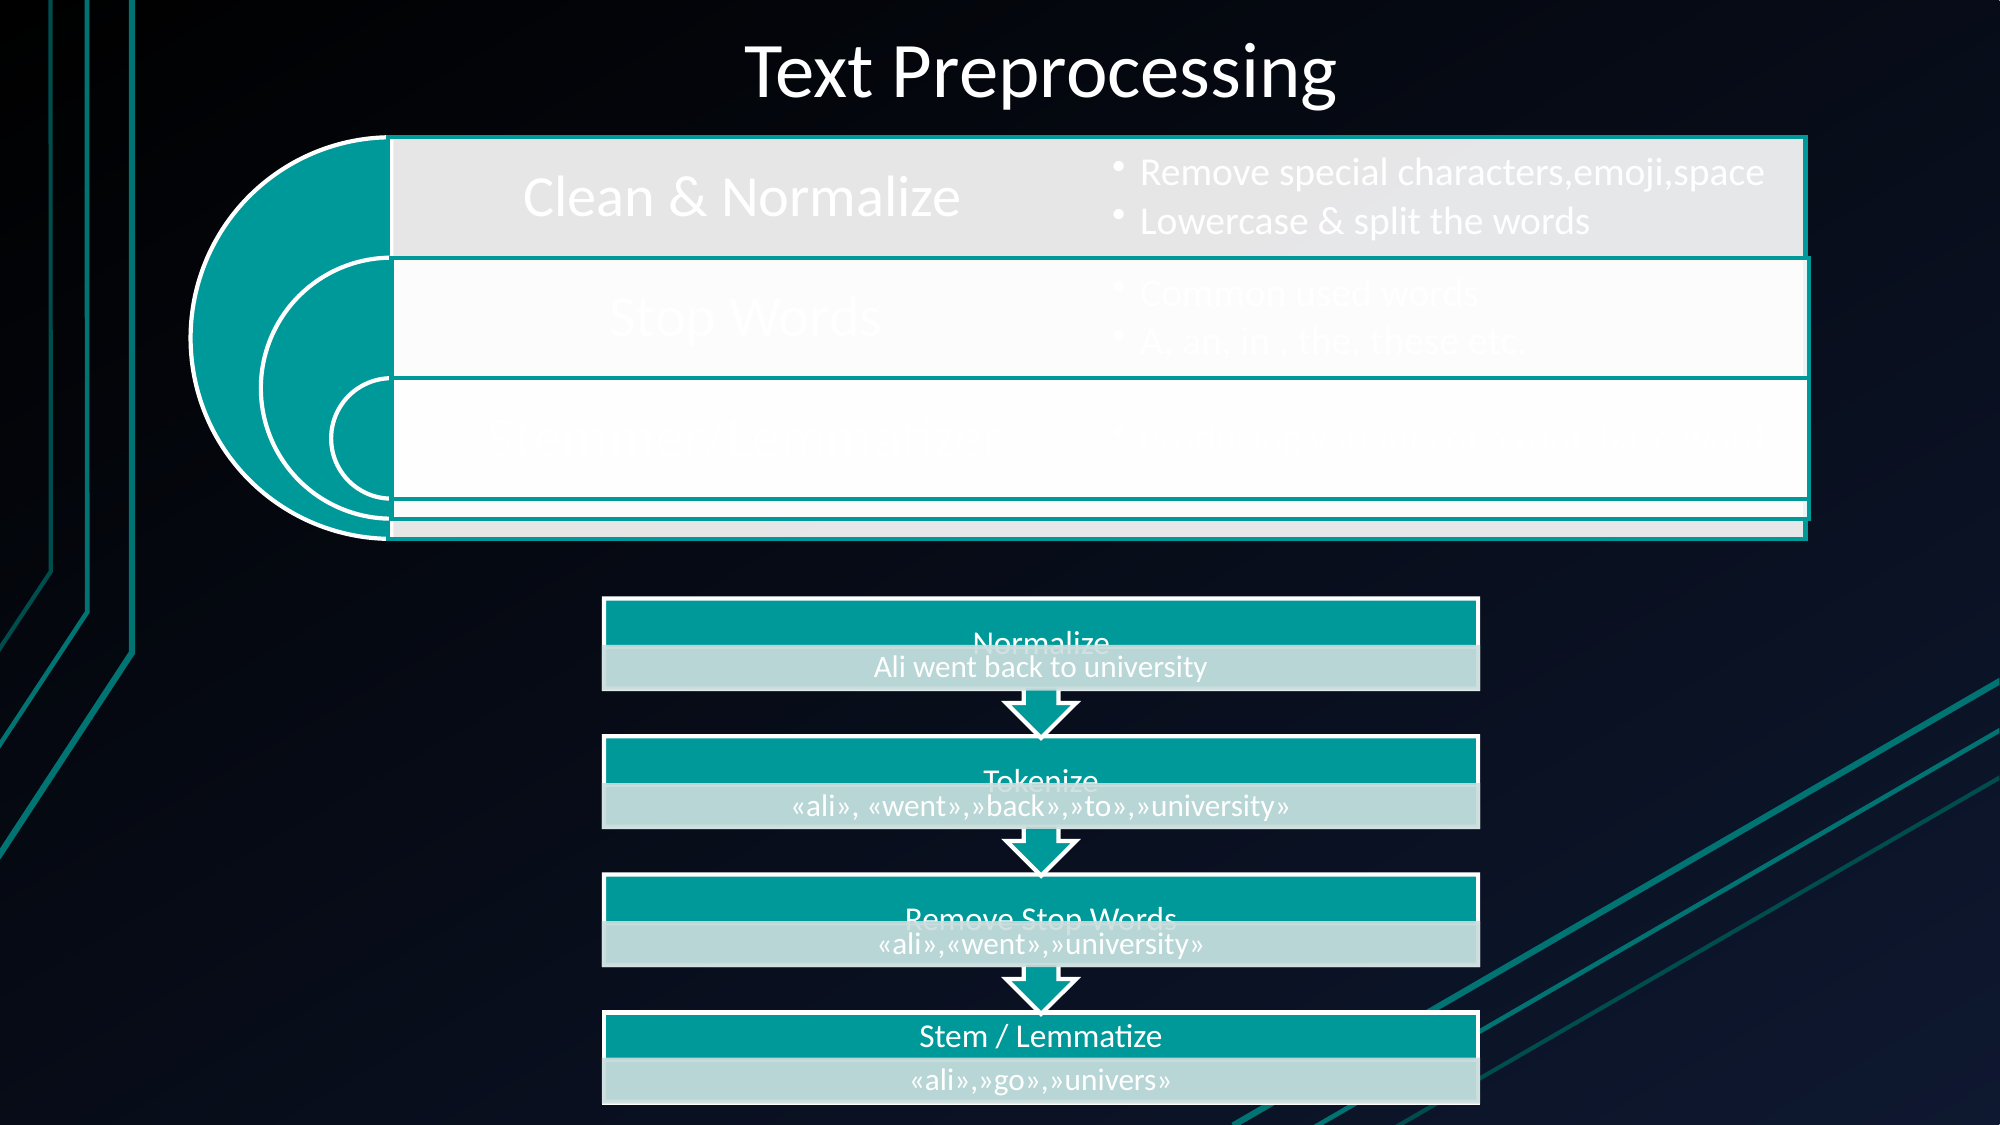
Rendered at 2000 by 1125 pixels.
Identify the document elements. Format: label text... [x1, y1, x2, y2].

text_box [190, 136, 1810, 540]
title Text Preprocessing [598, 17, 1484, 125]
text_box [603, 597, 1479, 1104]
